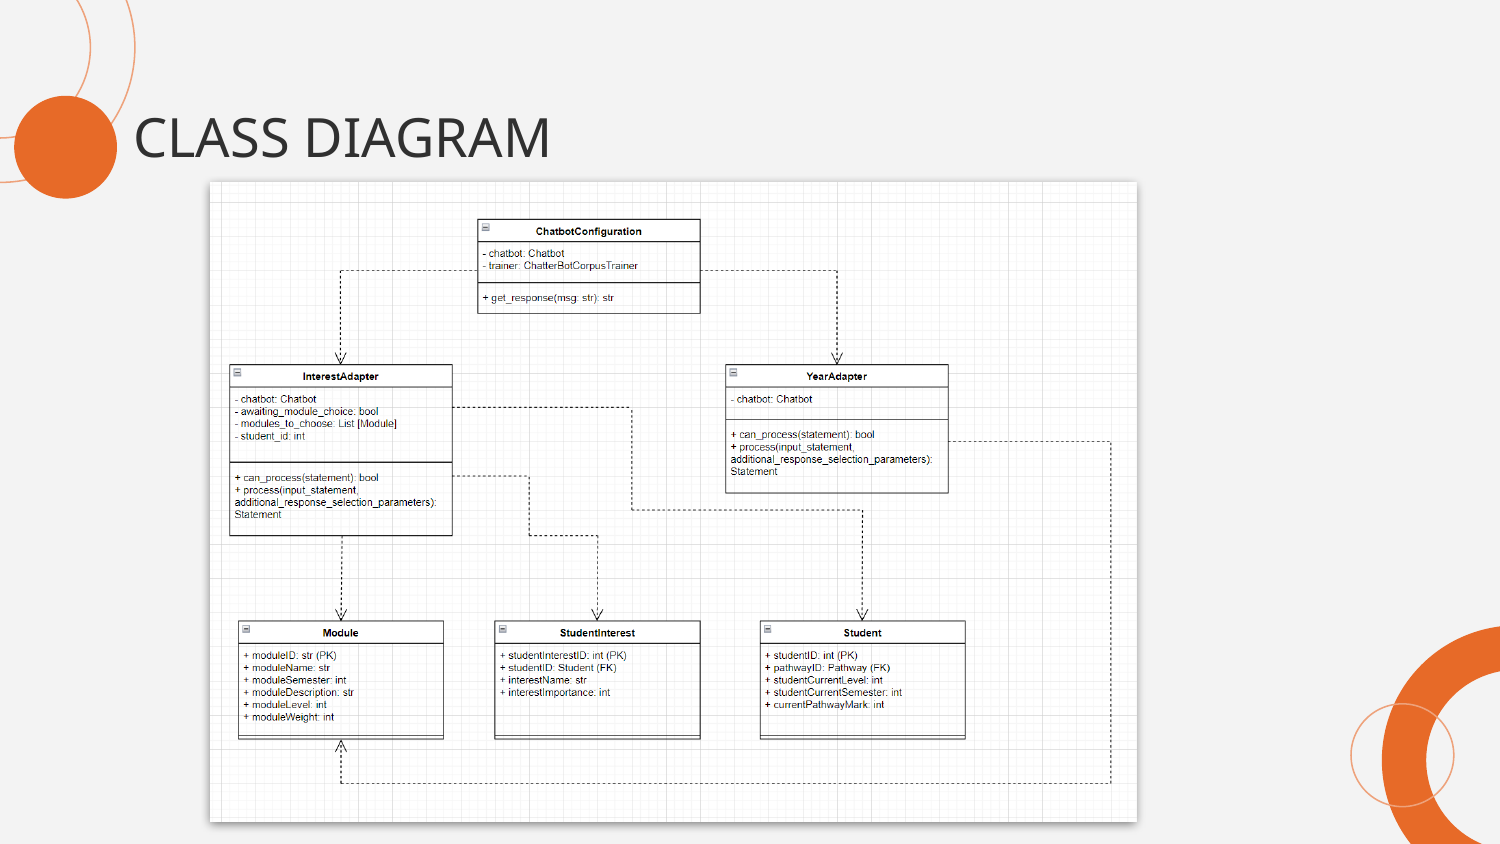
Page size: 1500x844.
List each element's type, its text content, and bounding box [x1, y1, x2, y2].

picture [210, 182, 1137, 823]
title CLASS DIAGRAM [118, 88, 1382, 183]
